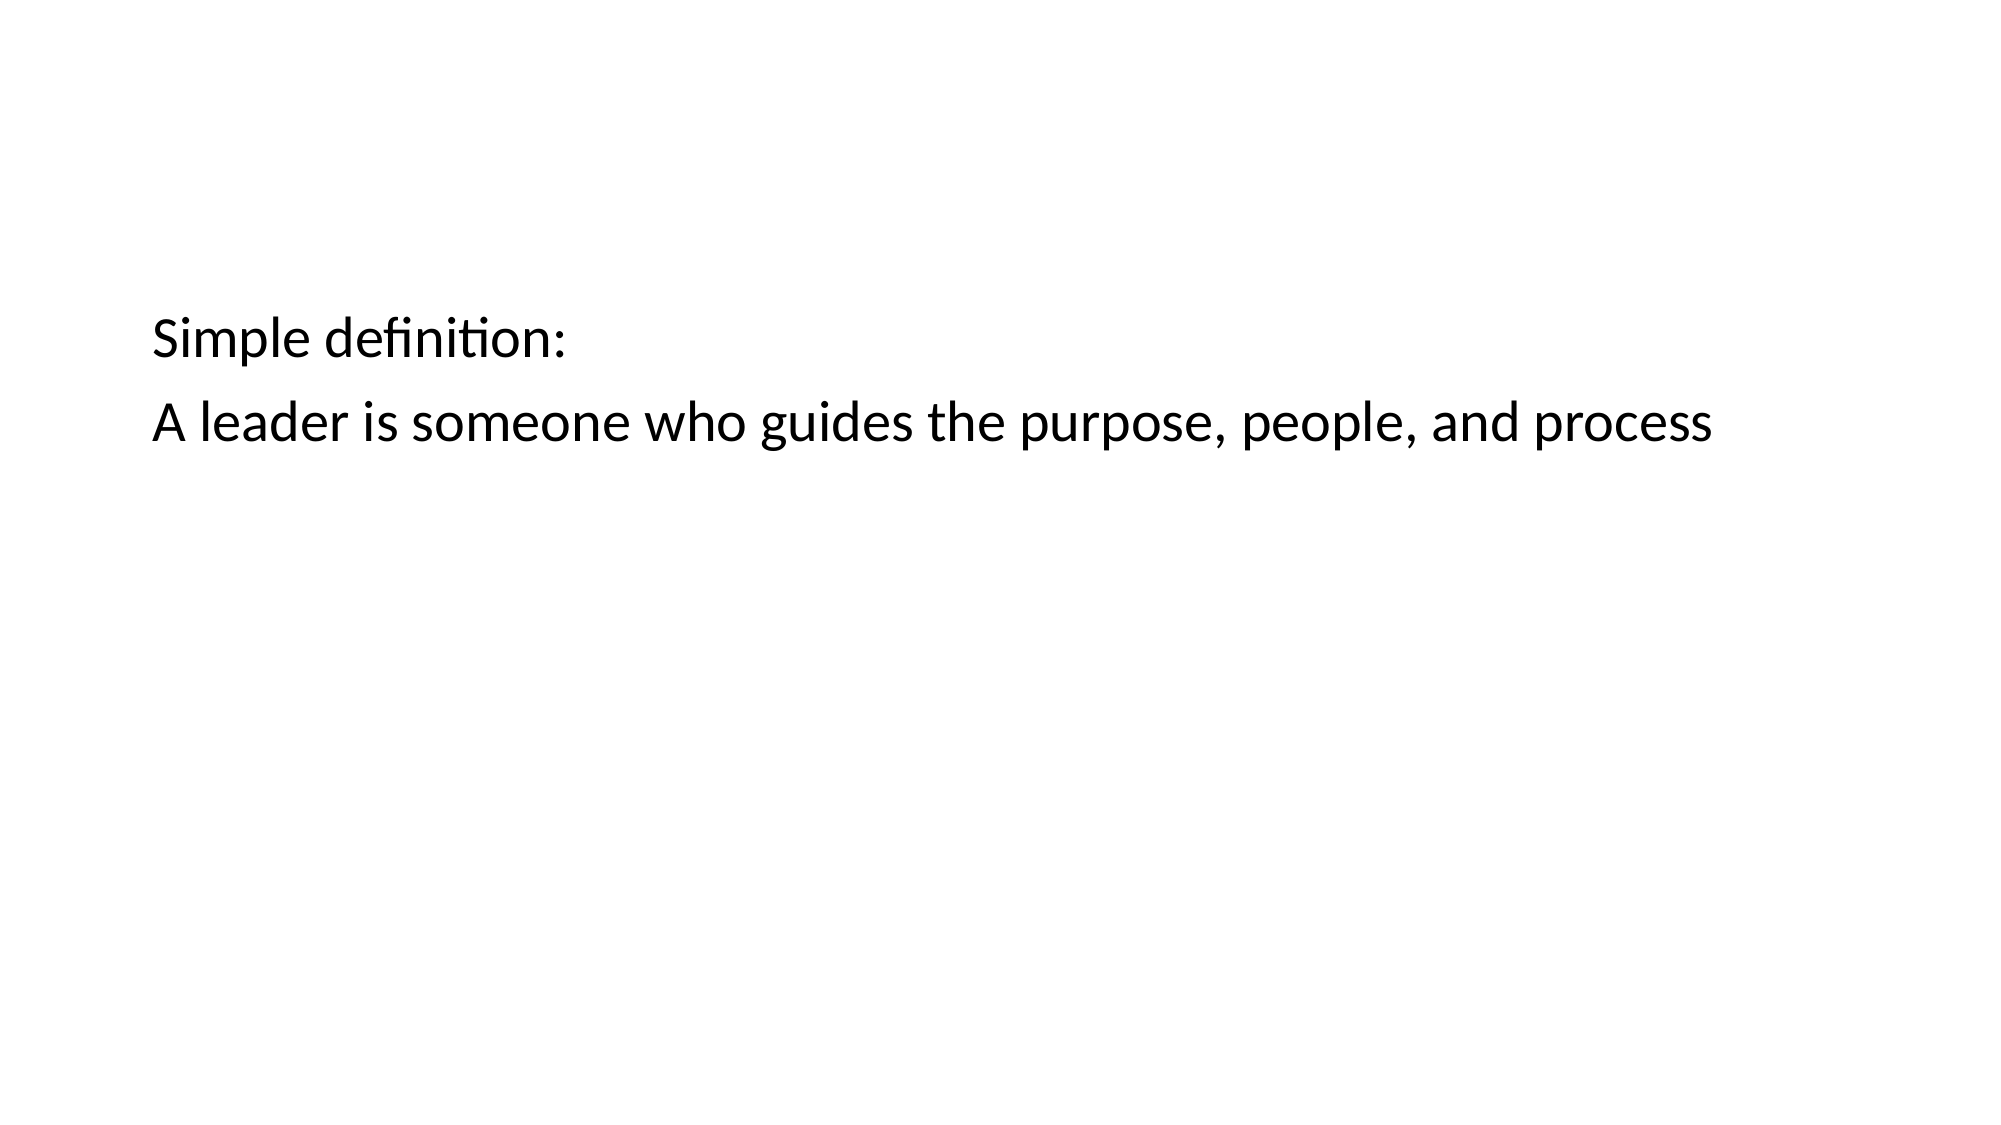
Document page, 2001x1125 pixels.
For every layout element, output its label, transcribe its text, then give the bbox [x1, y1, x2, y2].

list Simple definition: A leader is someone who guides the purpose, people, and process [137, 299, 1863, 1014]
